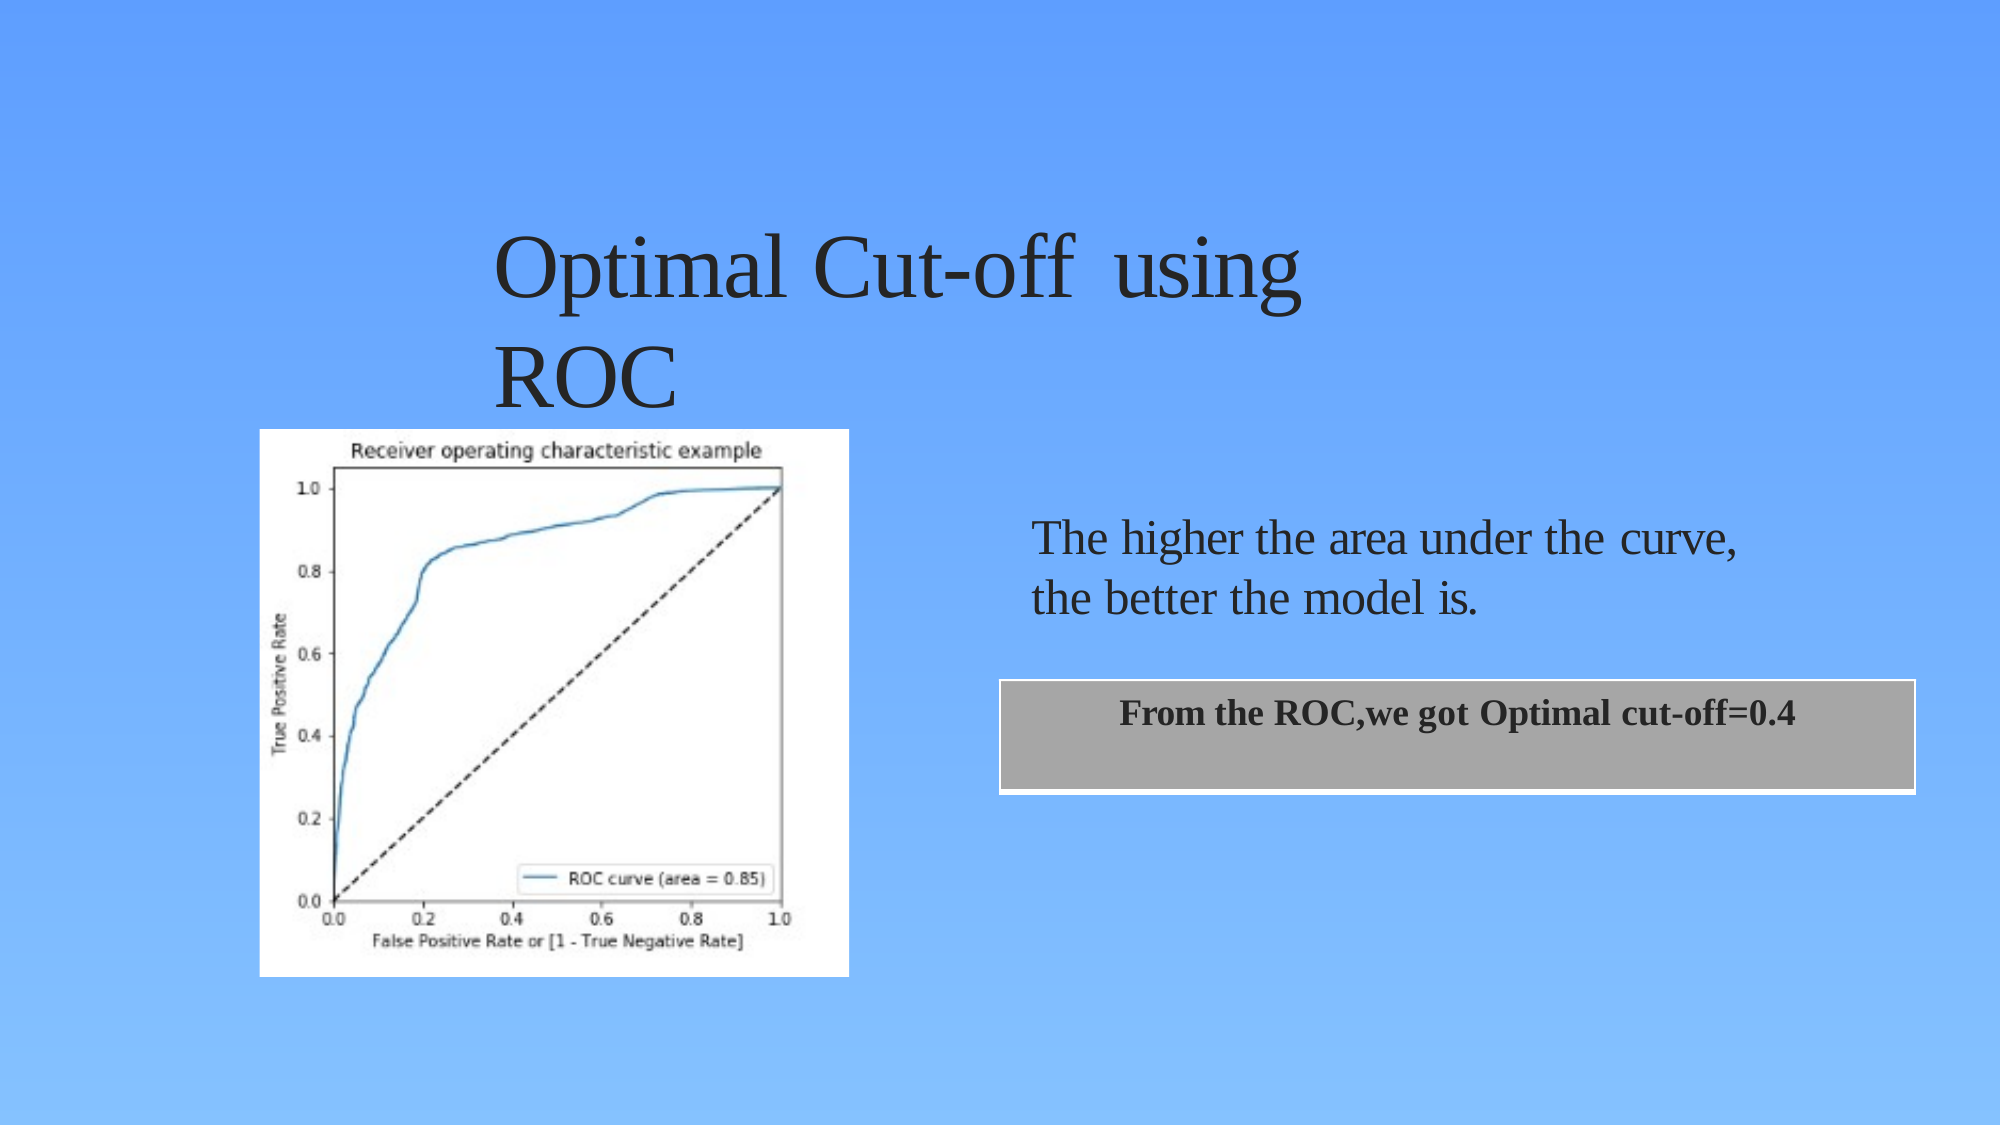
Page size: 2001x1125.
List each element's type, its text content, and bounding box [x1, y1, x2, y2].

title Optimal Cut-off using ROC [491, 203, 1509, 426]
text_box The higher the area under the curve, the better the model is. From the ROC,we got Optimal cut-off=0.4 [1000, 502, 1914, 677]
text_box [998, 678, 1917, 796]
text_box [259, 429, 850, 977]
